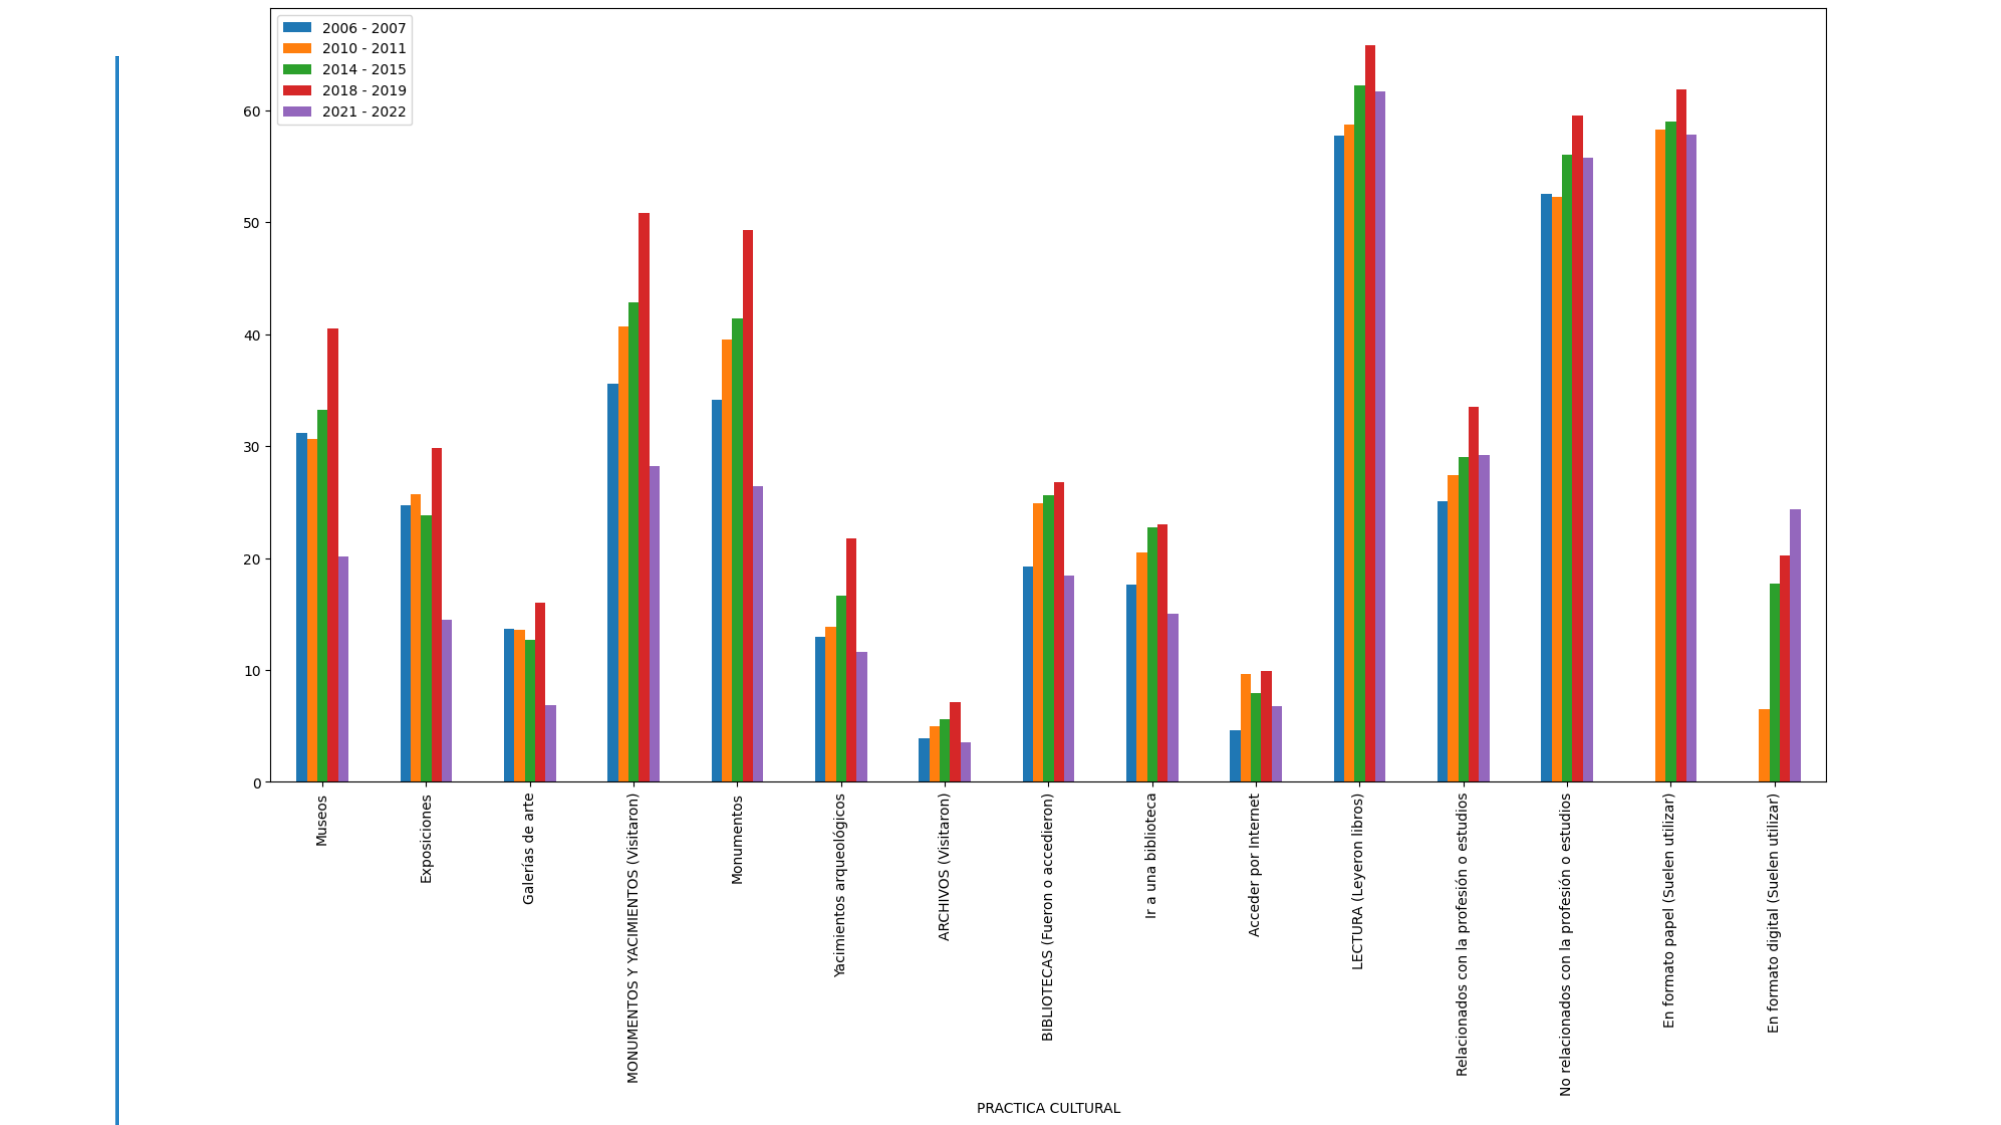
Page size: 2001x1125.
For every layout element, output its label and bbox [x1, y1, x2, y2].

list [233, 0, 1836, 1125]
